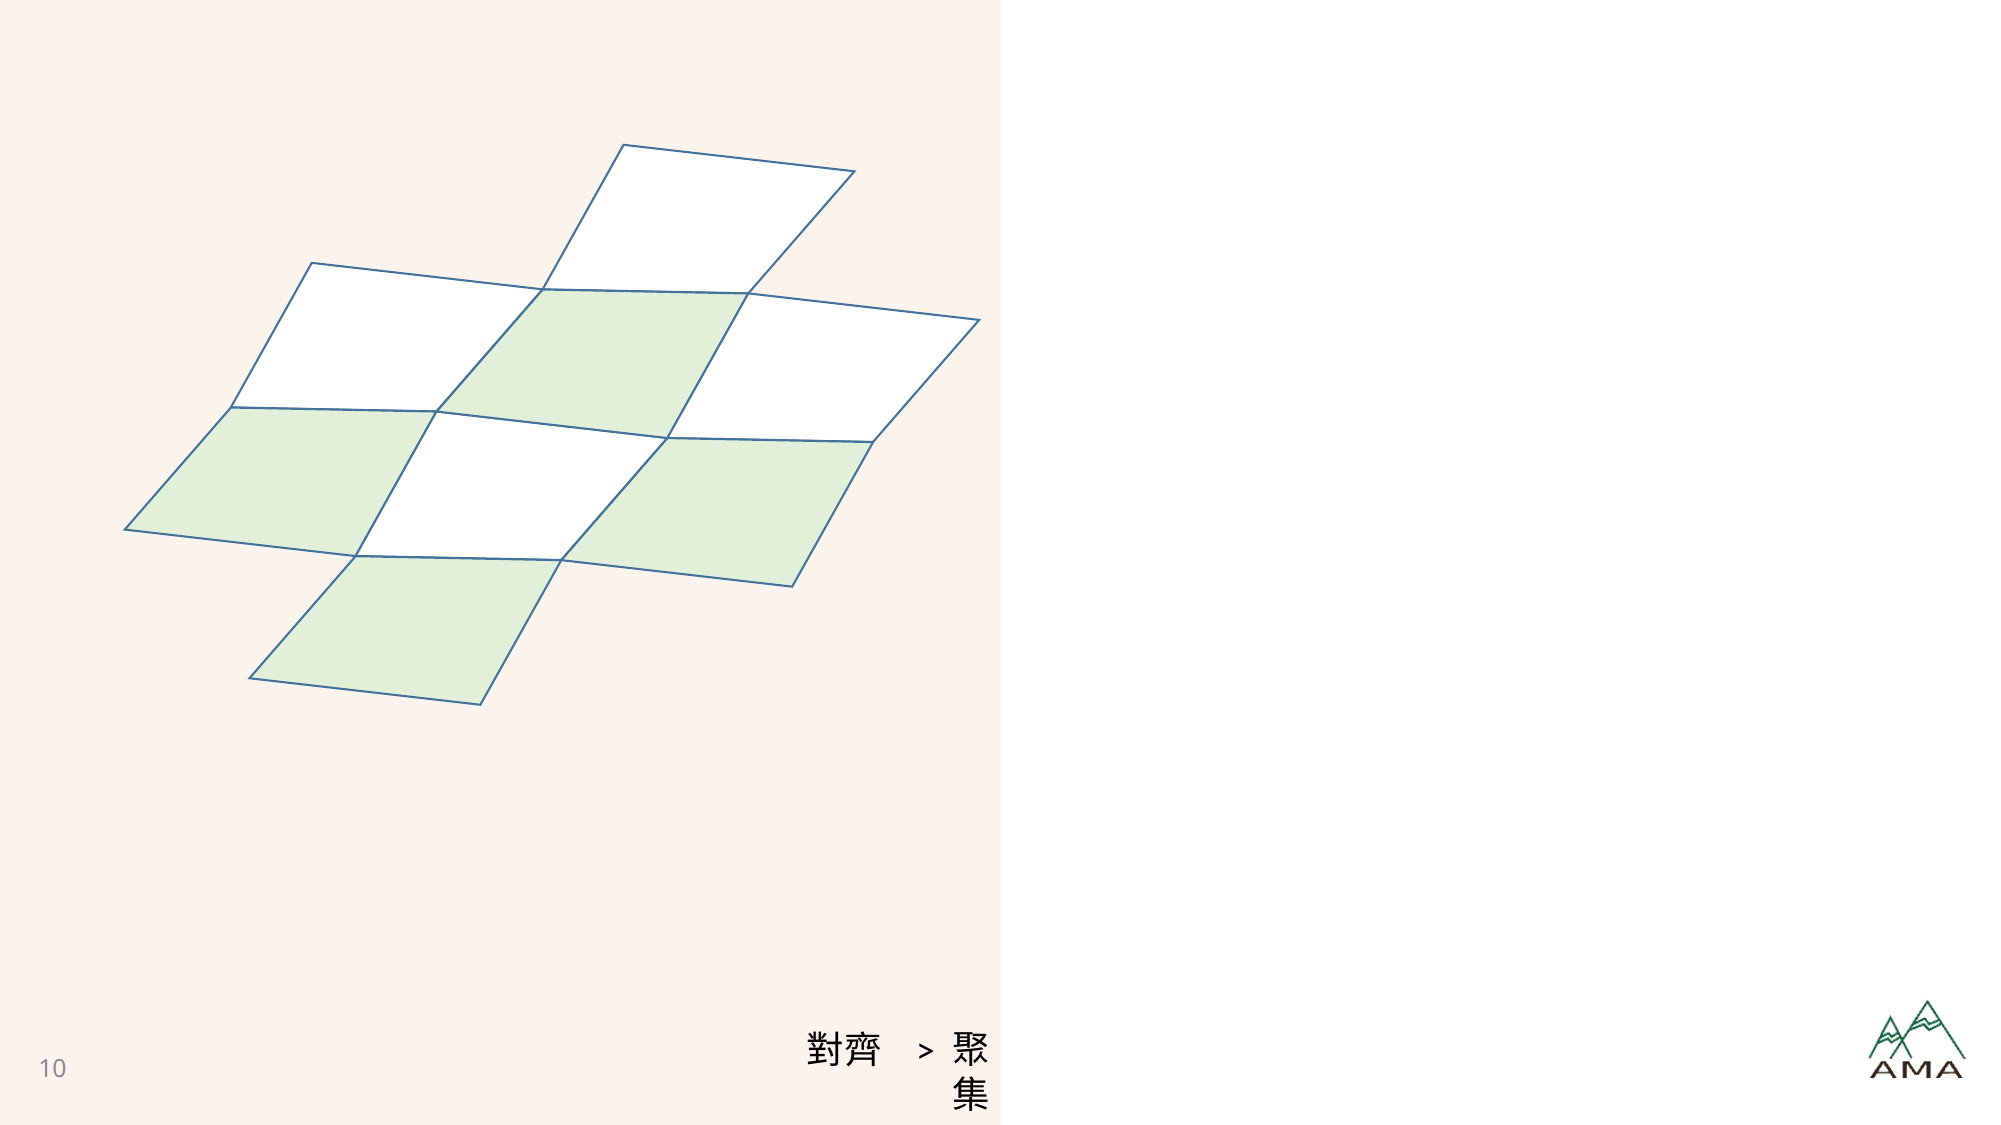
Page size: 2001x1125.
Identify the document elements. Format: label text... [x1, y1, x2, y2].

slide_number 10 [23, 1039, 124, 1099]
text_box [561, 293, 980, 587]
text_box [124, 262, 436, 557]
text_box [436, 144, 855, 439]
text_box 對齊 > 聚集 [750, 1036, 1010, 1105]
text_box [249, 411, 668, 705]
picture [1857, 987, 1974, 1092]
